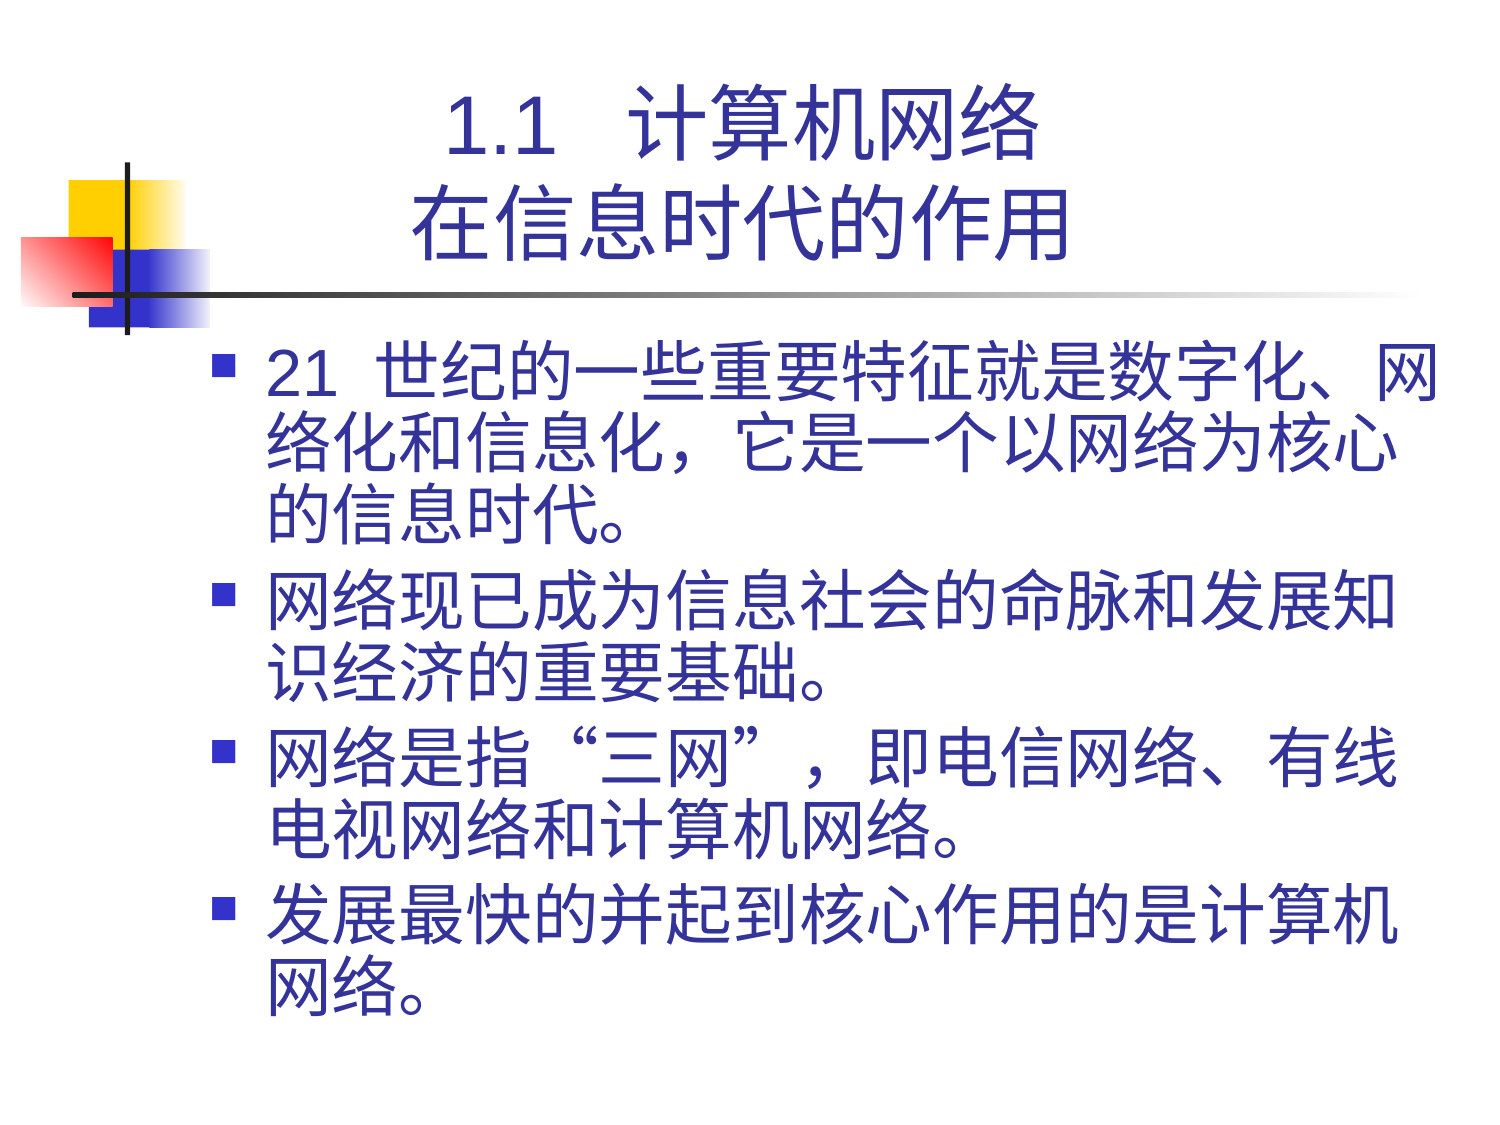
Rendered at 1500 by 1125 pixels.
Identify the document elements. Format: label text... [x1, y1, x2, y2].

list 21 世纪的一些重要特征就是数字化、网络化和信息化，它是一个以网络为核心的信息时代。 网络现已成为信息社会的命脉和发展知识经济的重要基础。 网络是指“三网”，即电信网络、有线电视网络和计算机网络。 发展最快的并起到核心作用的是计算机网络。 [193, 331, 1469, 1071]
title 1.1 计算机网络 在信息时代的作用 [180, 152, 1306, 279]
